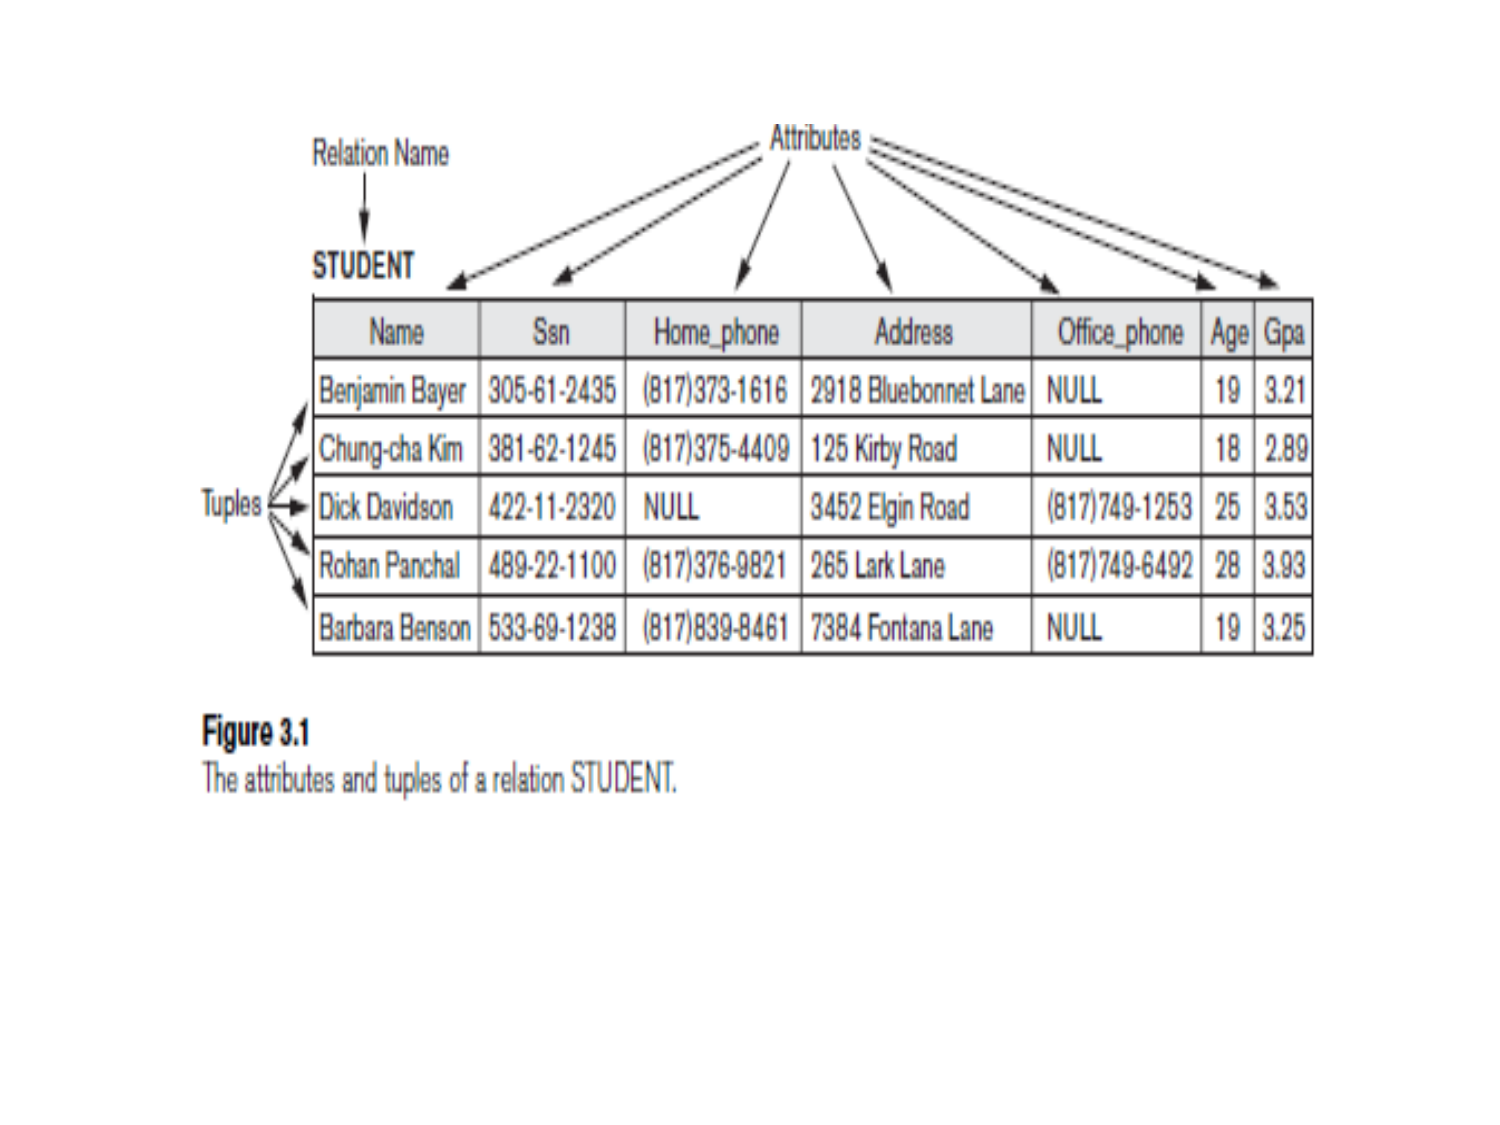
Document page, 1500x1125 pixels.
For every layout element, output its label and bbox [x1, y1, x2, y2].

list [149, 124, 1351, 813]
